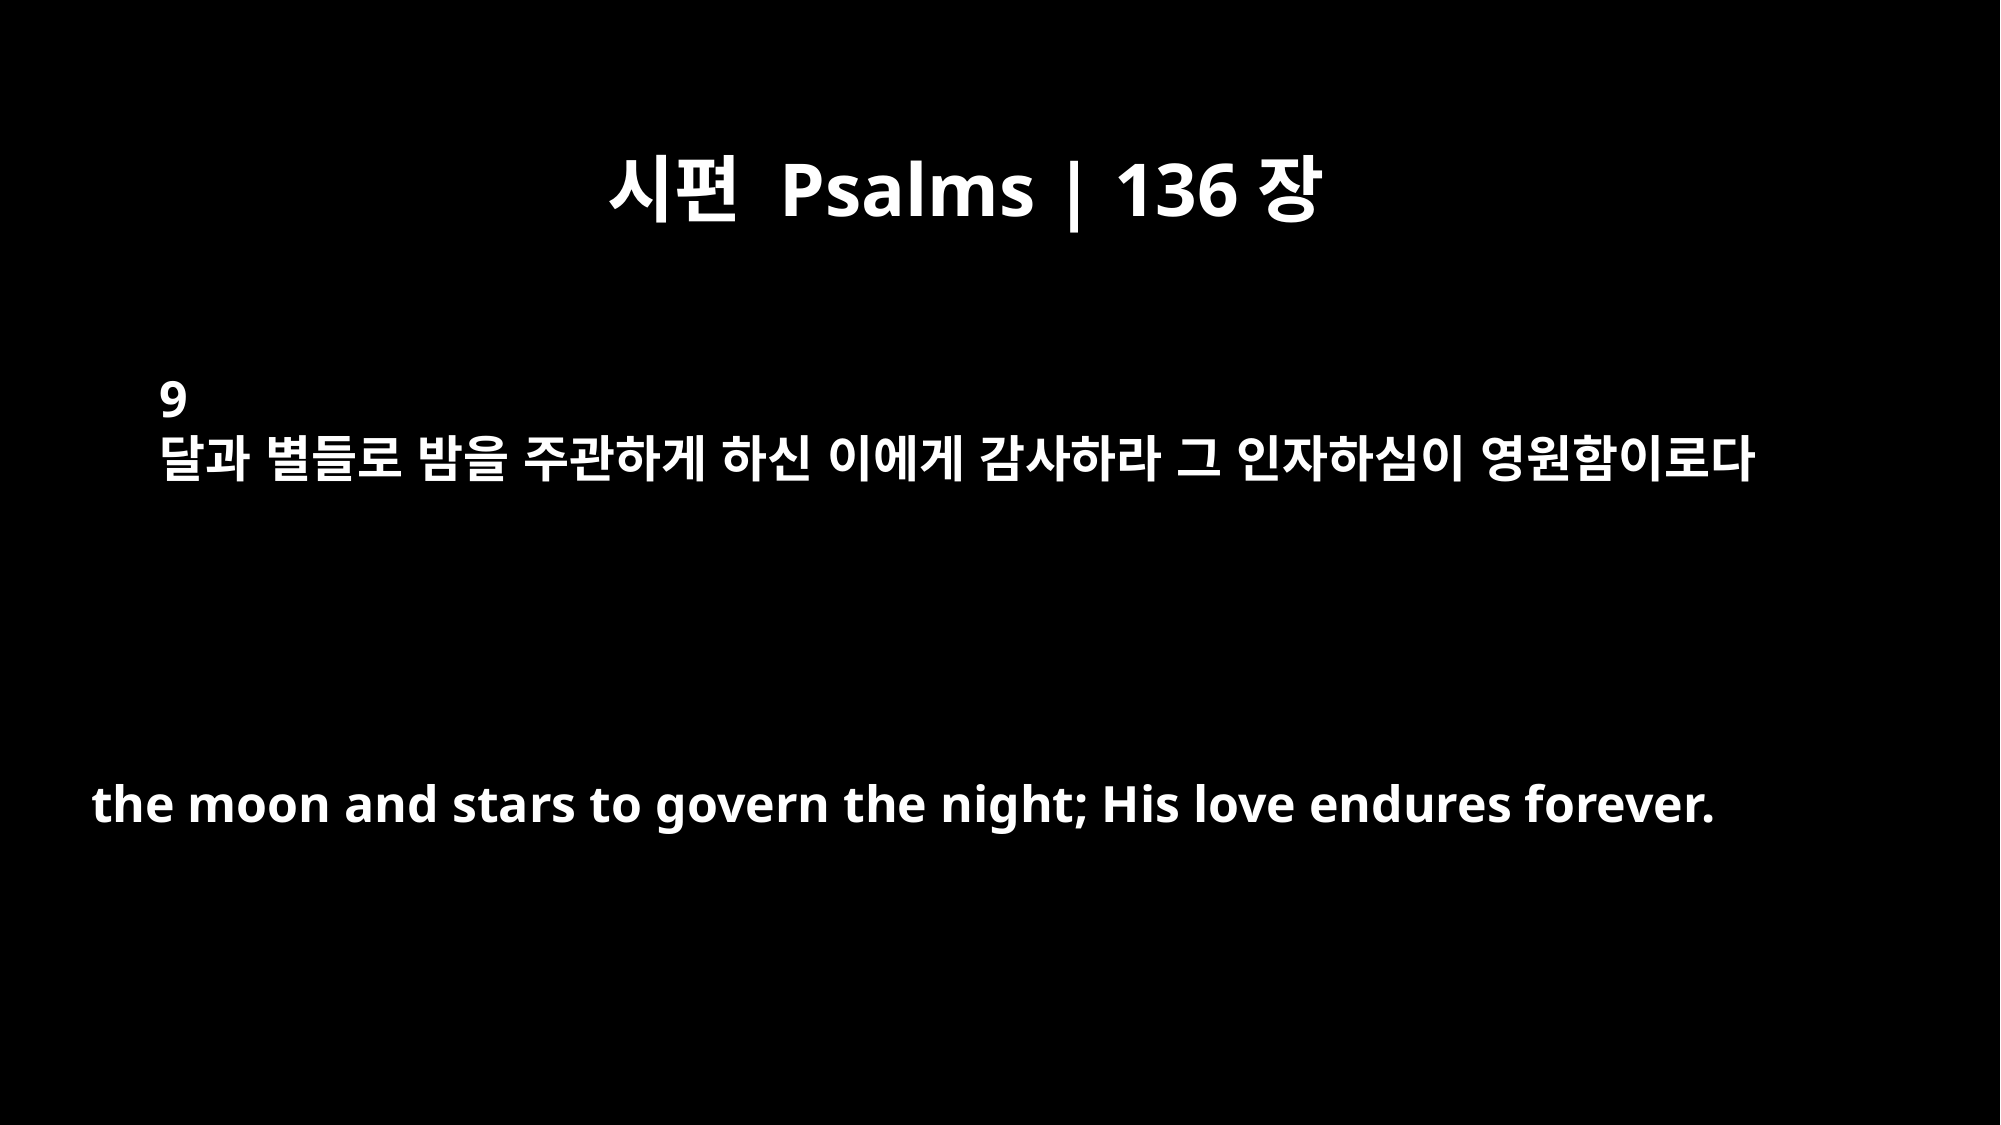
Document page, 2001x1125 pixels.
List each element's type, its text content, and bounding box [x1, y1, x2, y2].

text_box 시편 Psalms | 136장 [592, 136, 1340, 239]
text_box 9 달과 별들로 밤을 주관하게 하신 이에게 감사하라 그 인자하심이 영원함이로다 [144, 359, 1773, 495]
text_box the moon and stars to govern the night; His love endures forever. [76, 764, 1732, 840]
